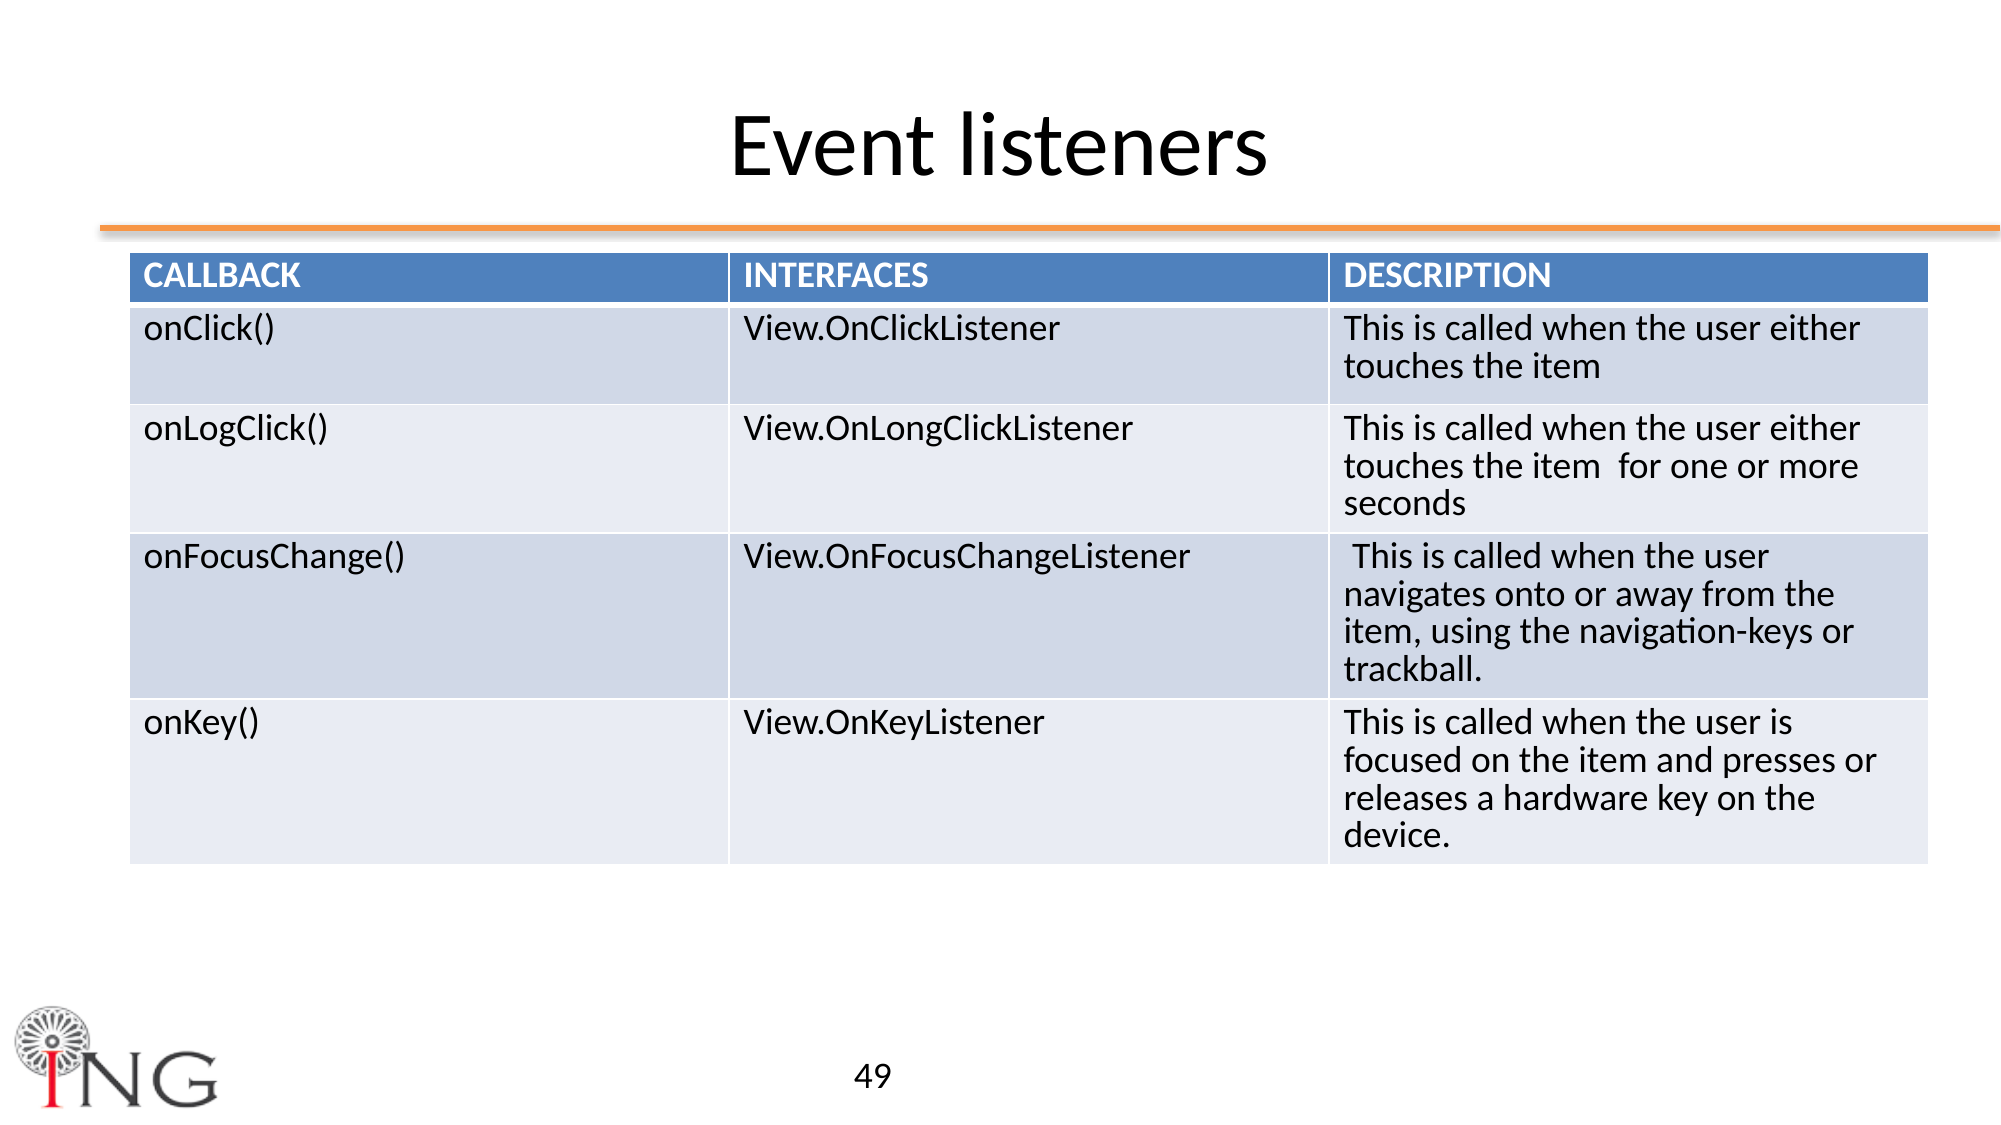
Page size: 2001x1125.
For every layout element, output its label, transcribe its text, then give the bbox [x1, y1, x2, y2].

table_header DESCRIPTION [1330, 253, 1928, 302]
table_cell This is called when the user either touches the item [1330, 308, 1928, 404]
table_header INTERFACES [730, 253, 1328, 302]
table_cell View.OnClickListener [730, 308, 1328, 404]
slide_number 49 [839, 1043, 1900, 1104]
table_cell View.OnFocusChangeListener [730, 534, 1328, 698]
table_cell onKey() [130, 700, 728, 864]
table_cell View.OnLongClickListener [730, 405, 1328, 532]
table_cell View.OnKeyListener [730, 700, 1328, 864]
table_cell This is called when the user either touches the item for one or more seconds [1330, 405, 1928, 532]
picture [0, 987, 244, 1125]
table_cell onLogClick() [130, 405, 728, 532]
title Event listeners [99, 45, 1900, 233]
table_cell This is called when the user is focused on the item and presses or releases a hardware key on the device. [1330, 700, 1928, 864]
table_cell onClick() [130, 308, 728, 404]
table_header CALLBACK [130, 253, 728, 302]
table_cell This is called when the user navigates onto or away from the item, using the navigation-keys or trackball. [1330, 534, 1928, 698]
table_cell onFocusChange() [130, 534, 728, 698]
